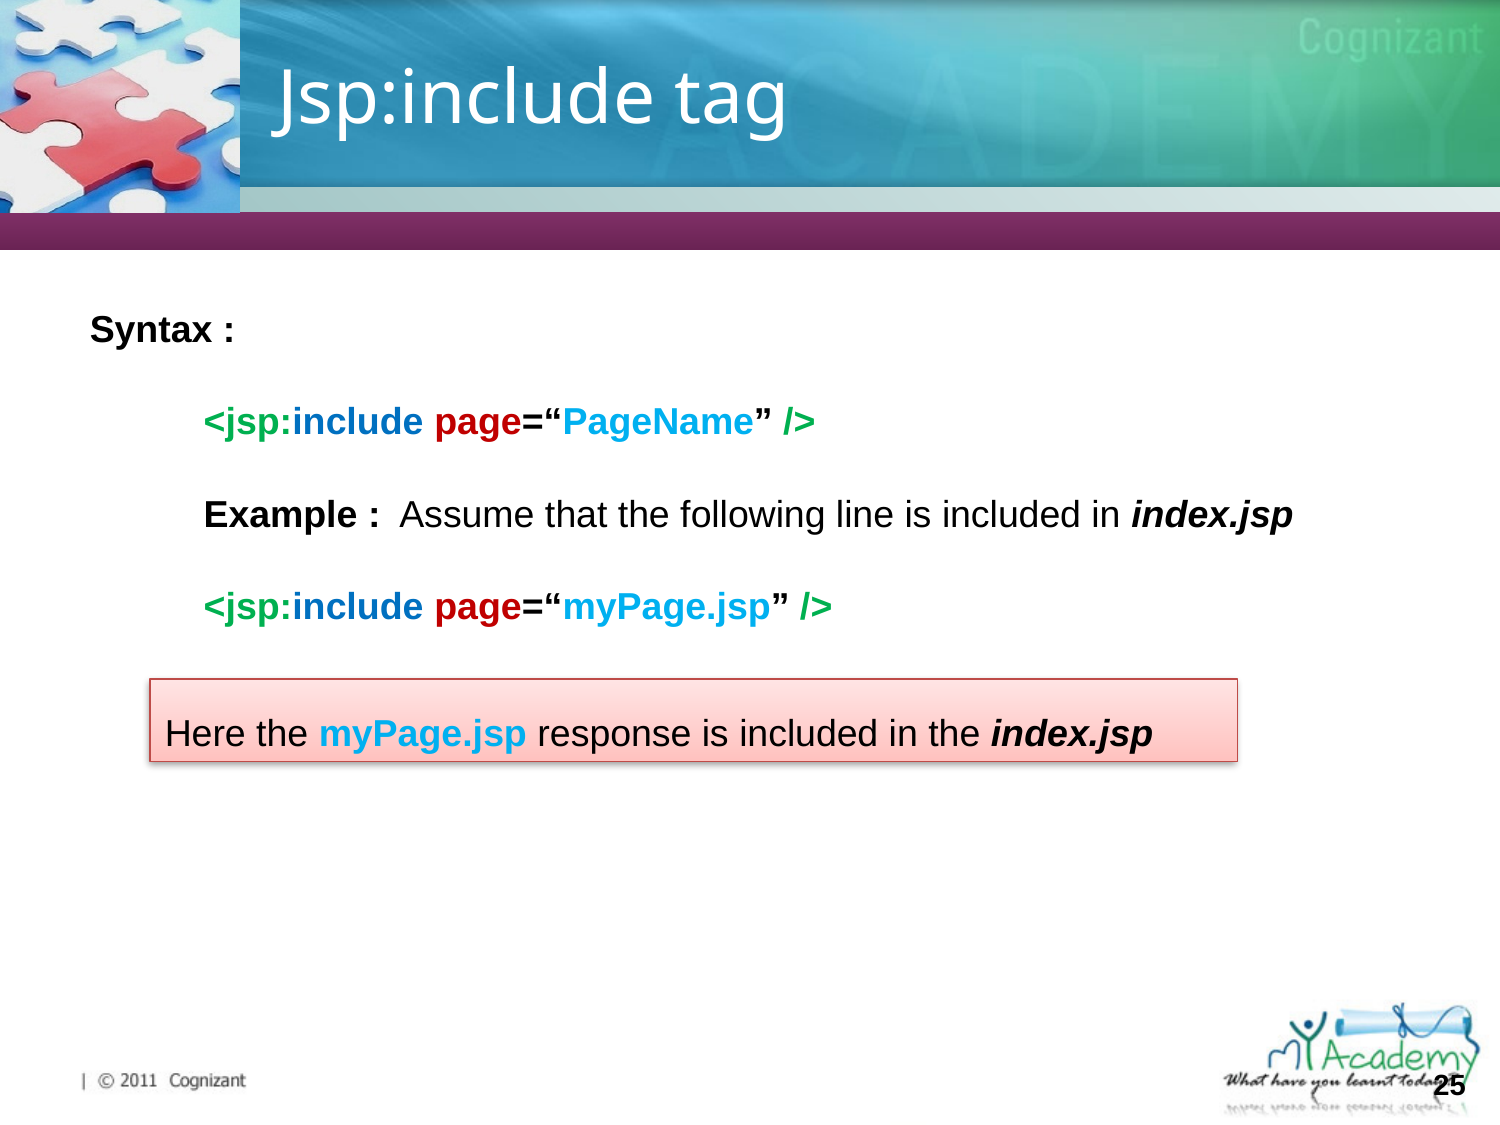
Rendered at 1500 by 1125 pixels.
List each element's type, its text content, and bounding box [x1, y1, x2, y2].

title Jsp:include tag [262, 0, 1500, 188]
picture [0, 250, 1500, 1125]
picture [0, 0, 262, 213]
text_box Here the myPage.jsp response is included in the index.jsp [149, 678, 1238, 762]
text_box Syntax : <jsp:include page=“PageName” /> Example : Assume that the following line is included in index.jsp <jsp:include page=“myPage.jsp” /> [75, 274, 1375, 703]
slide_number 25 [1418, 1059, 1492, 1112]
